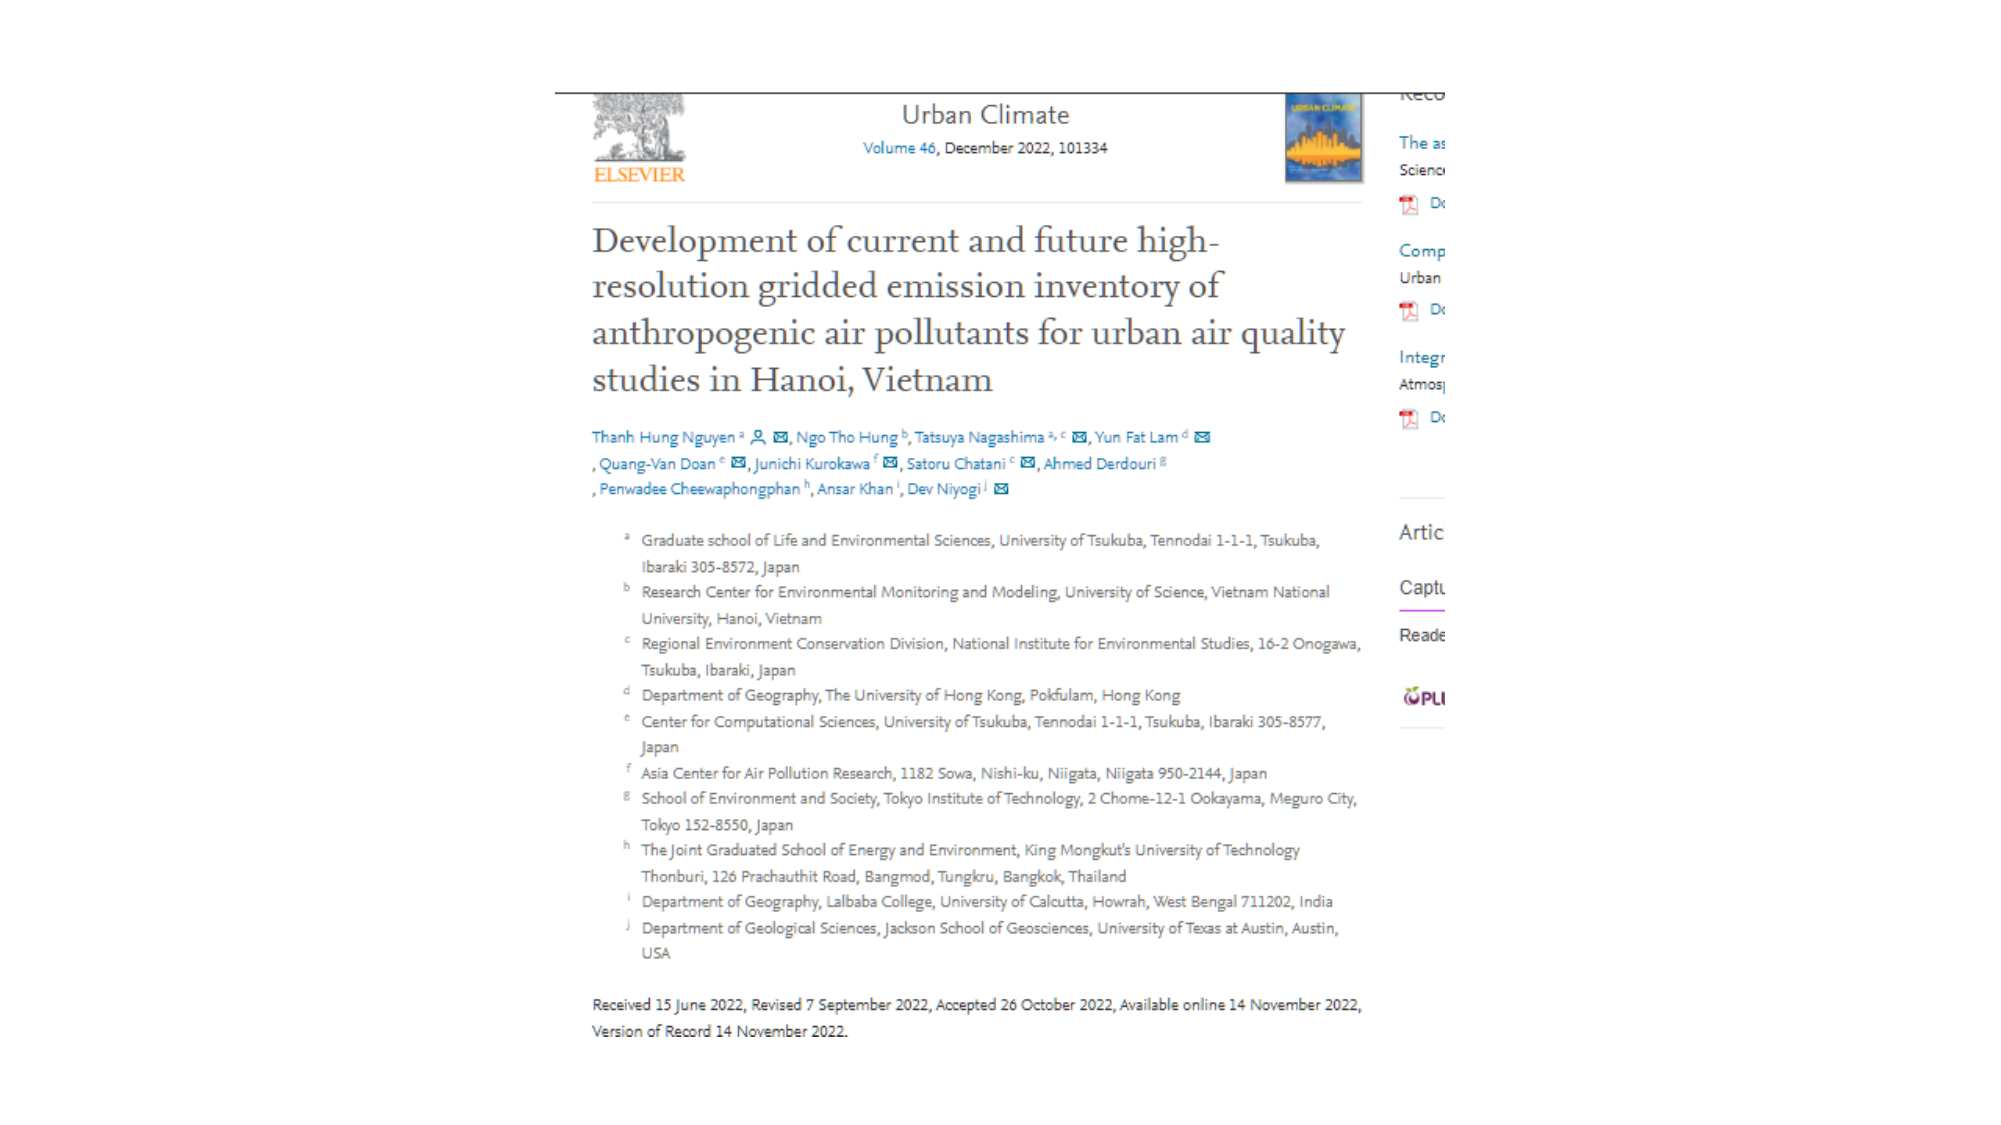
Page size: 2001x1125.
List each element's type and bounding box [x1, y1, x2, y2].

picture [555, 88, 1445, 1037]
